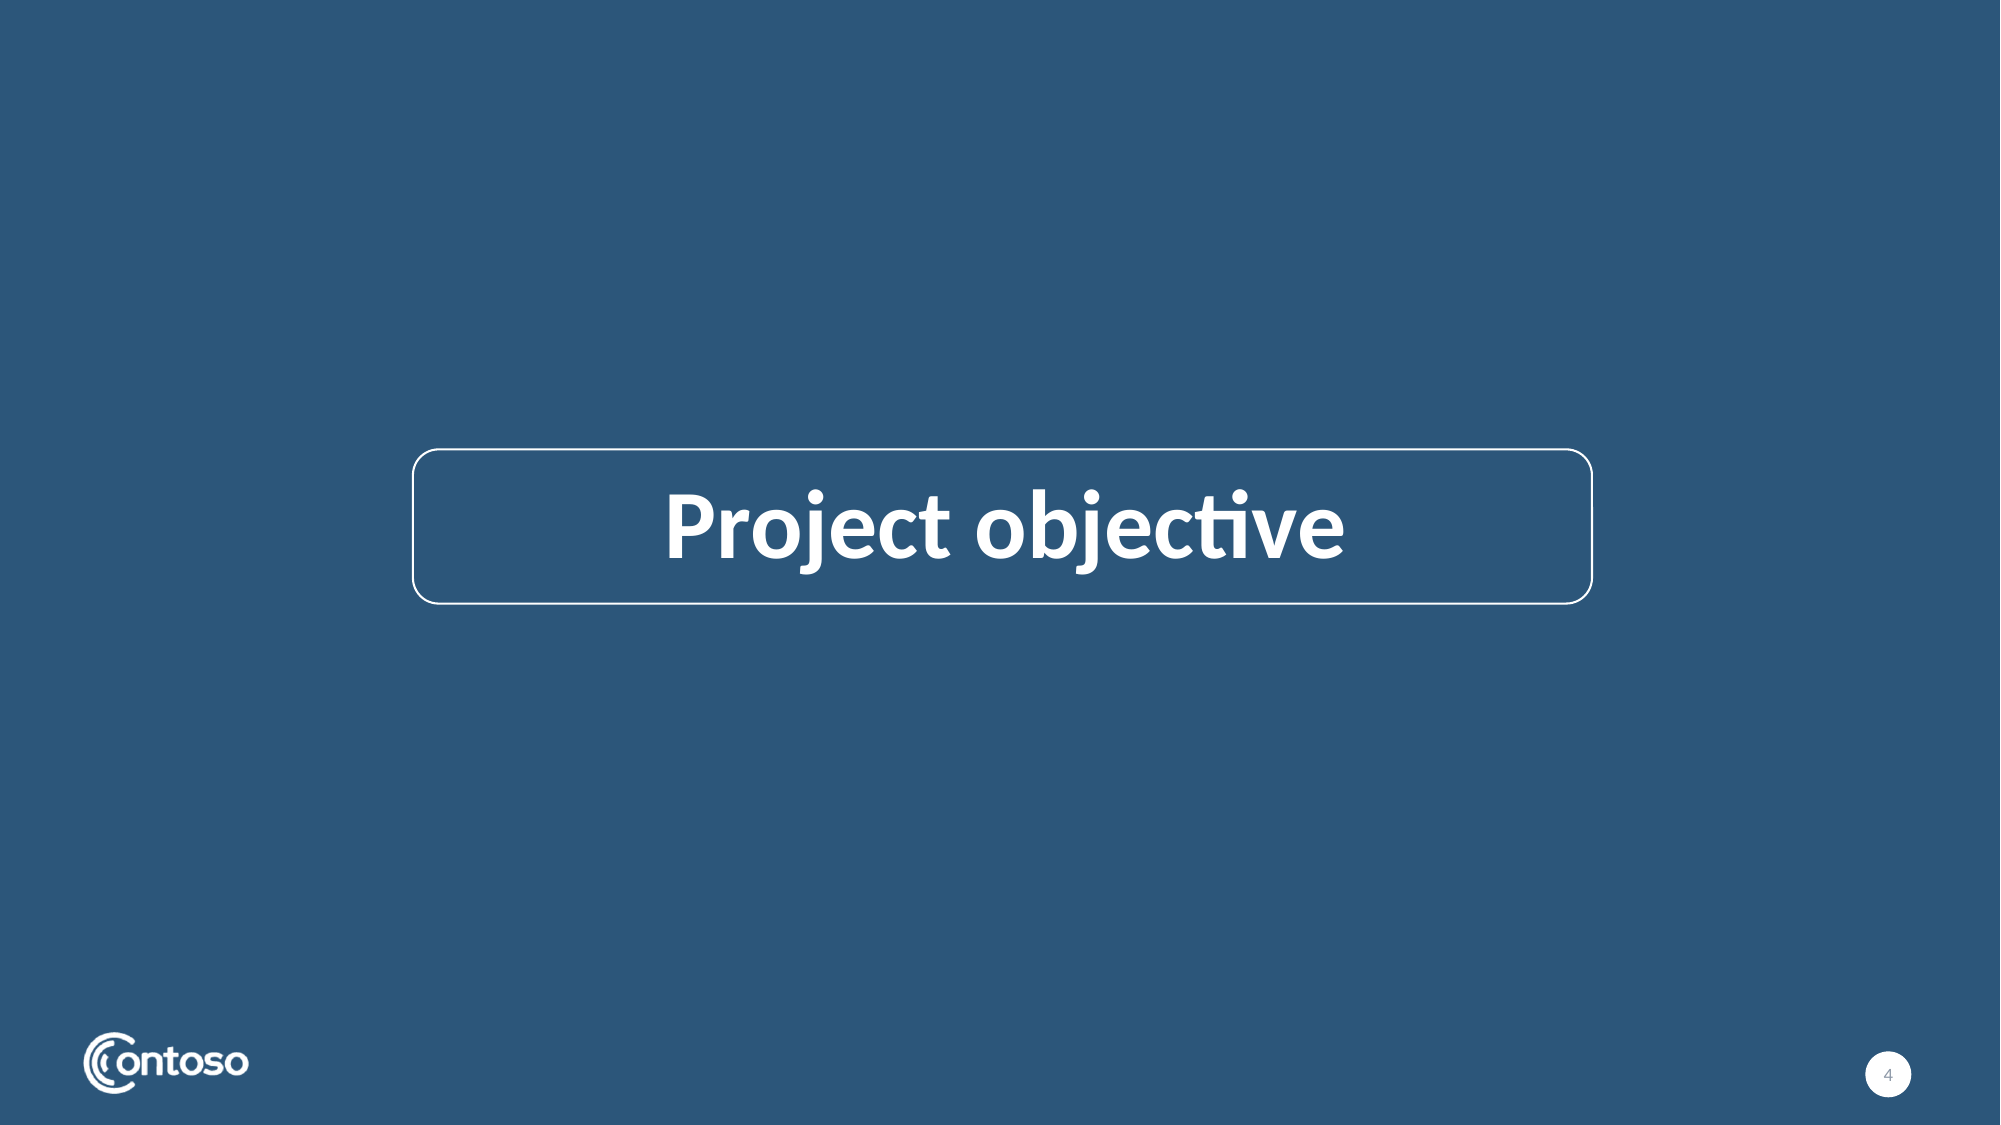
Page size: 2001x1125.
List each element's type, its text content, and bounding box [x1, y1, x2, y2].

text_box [113, 449, 1839, 604]
slide_number 4 [1864, 1059, 1913, 1090]
